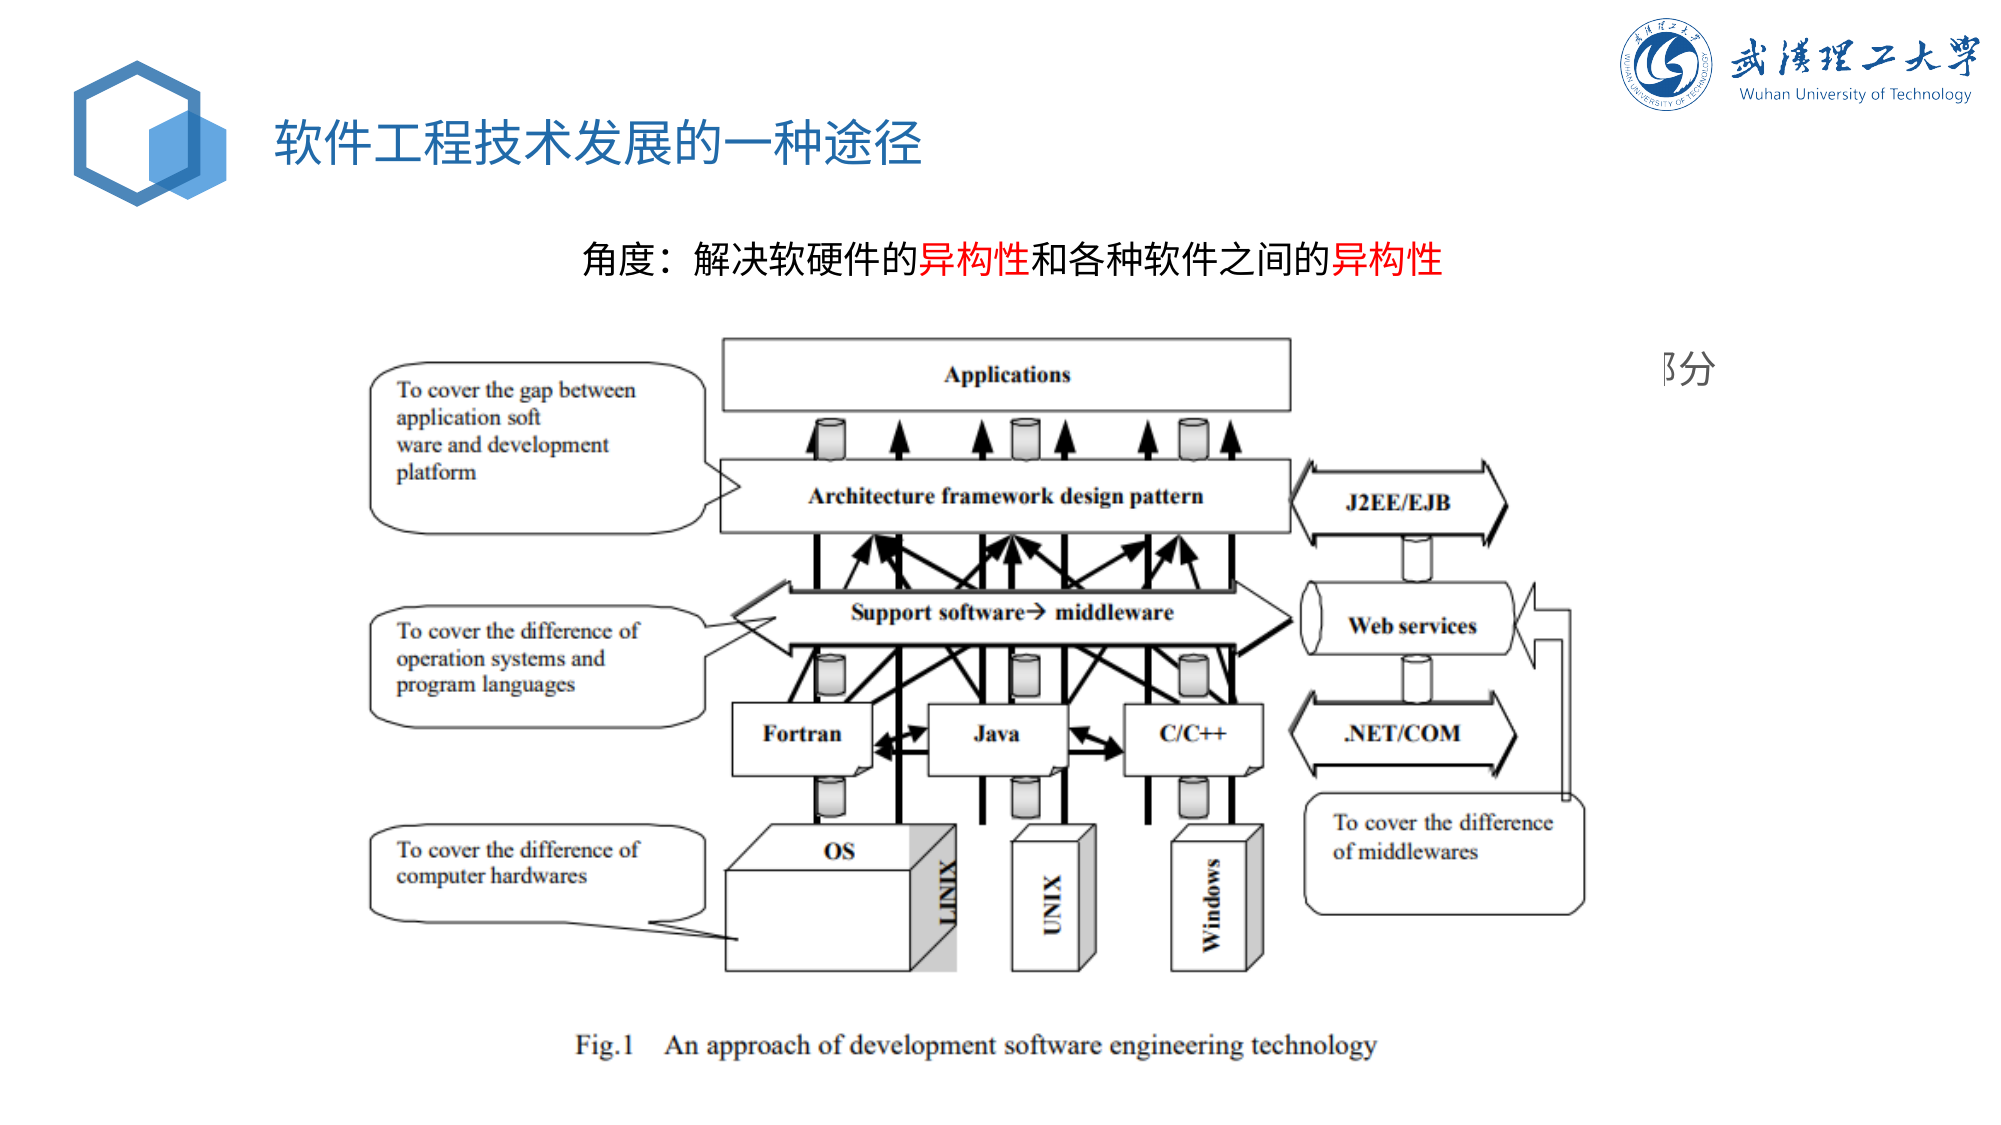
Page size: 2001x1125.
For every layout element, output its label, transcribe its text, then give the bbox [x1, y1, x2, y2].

chart [1664, 326, 2000, 882]
text_box [163, 113, 228, 201]
text_box [78, 66, 196, 201]
text_box 角度：解决软硬件的异构性和各种软件之间的异构性 [566, 228, 1567, 289]
picture [335, 326, 1664, 1075]
text_box 软件工程技术发展的一种途径 [258, 85, 1031, 179]
picture [1620, 18, 1980, 111]
